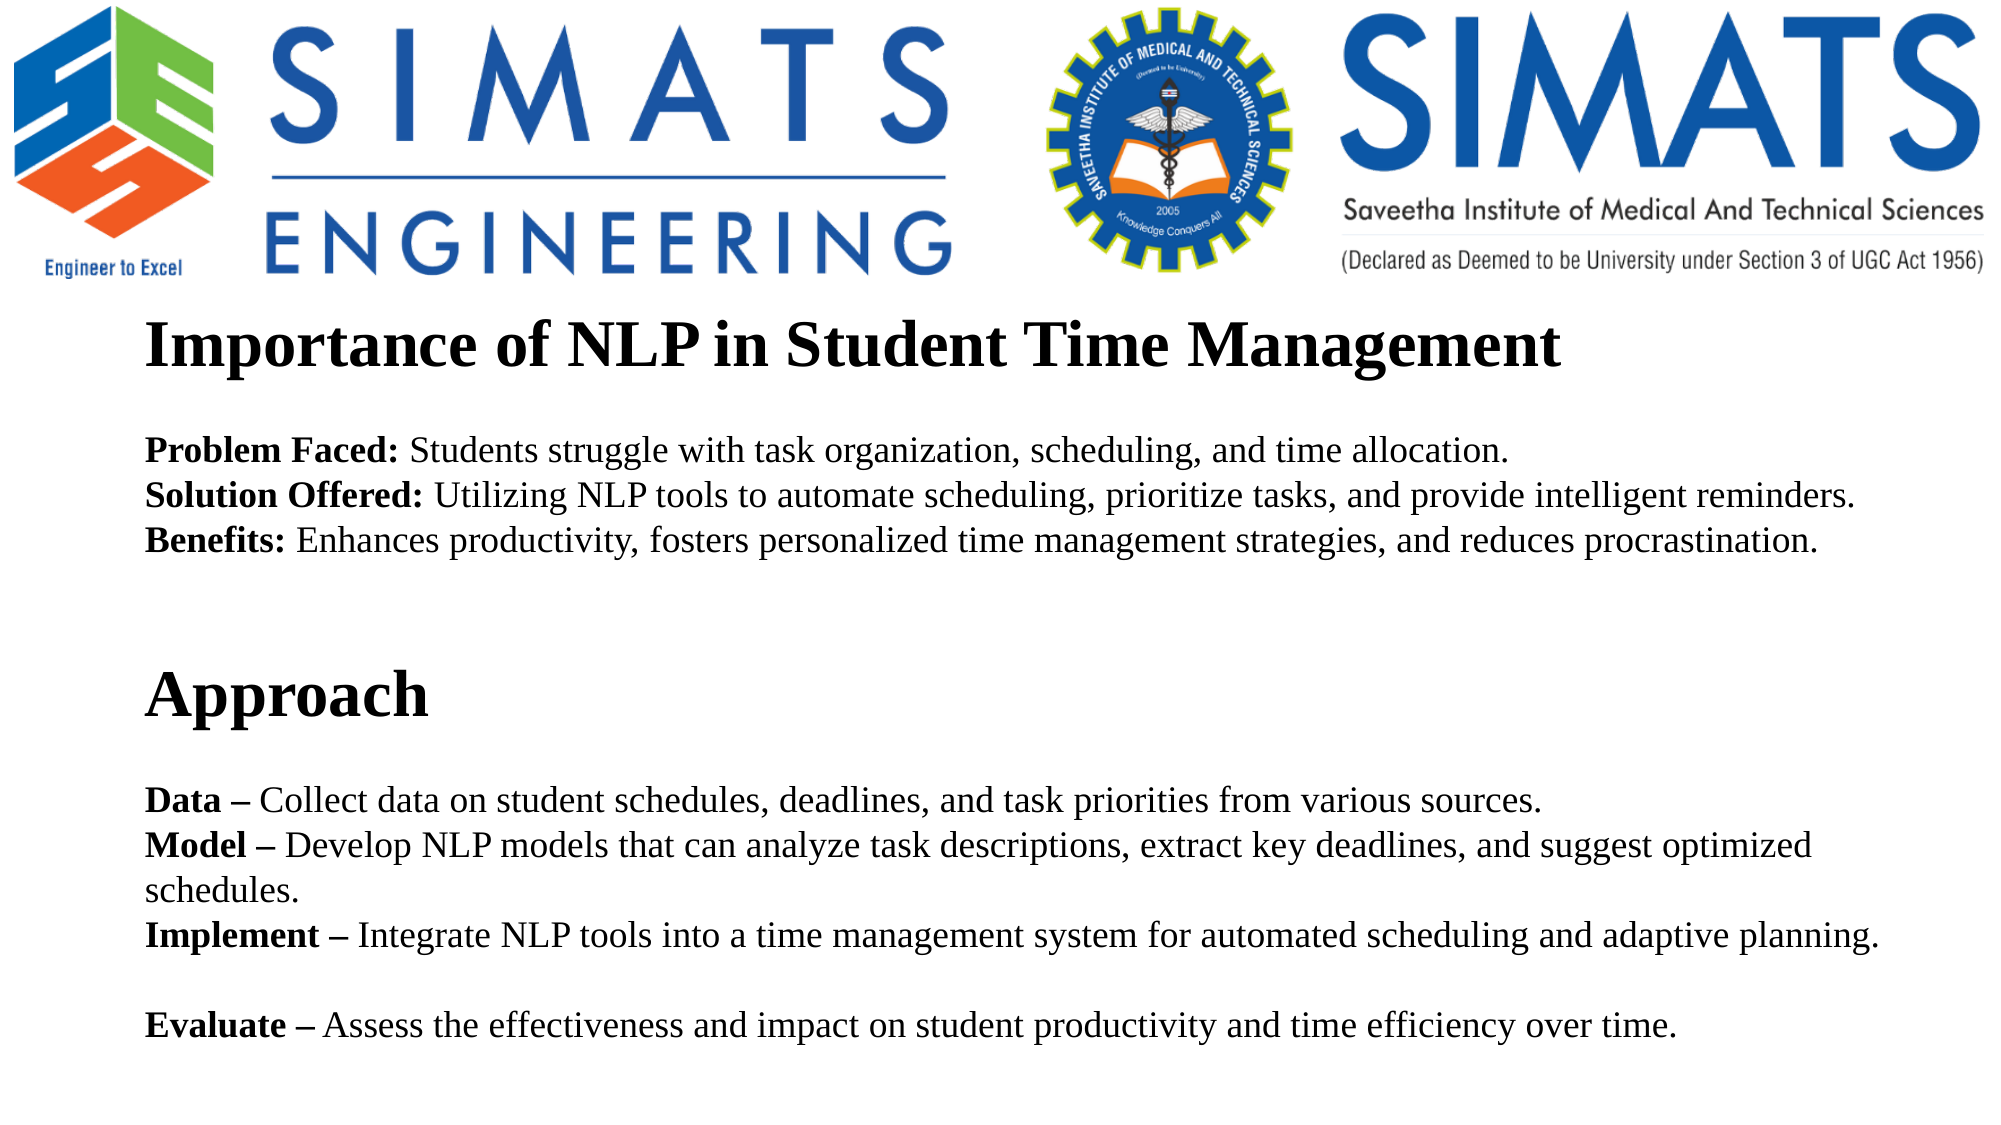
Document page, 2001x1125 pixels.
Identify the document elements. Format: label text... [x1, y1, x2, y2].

text_box Importance of NLP in Student Time Management Problem Faced: Students struggle with task organization, scheduling, and time allocation. Solution Offered: Utilizing NLP tools to automate scheduling, prioritize tasks, and provide intelligent reminders. Benefits: Enhances productivity, fosters personalized time management strategies, and reduces procrastination. Approach Data – Collect data on student schedules, deadlines, and task priorities from various sources. Model – Develop NLP models that can analyze task descriptions, extract key deadlines, and suggest optimized schedules. Implement – Integrate NLP tools into a time management system for automated scheduling and adaptive planning. Evaluate – Assess the effectiveness and impact on student productivity and time efficiency over time. [130, 292, 1900, 1125]
picture [14, 6, 1984, 279]
